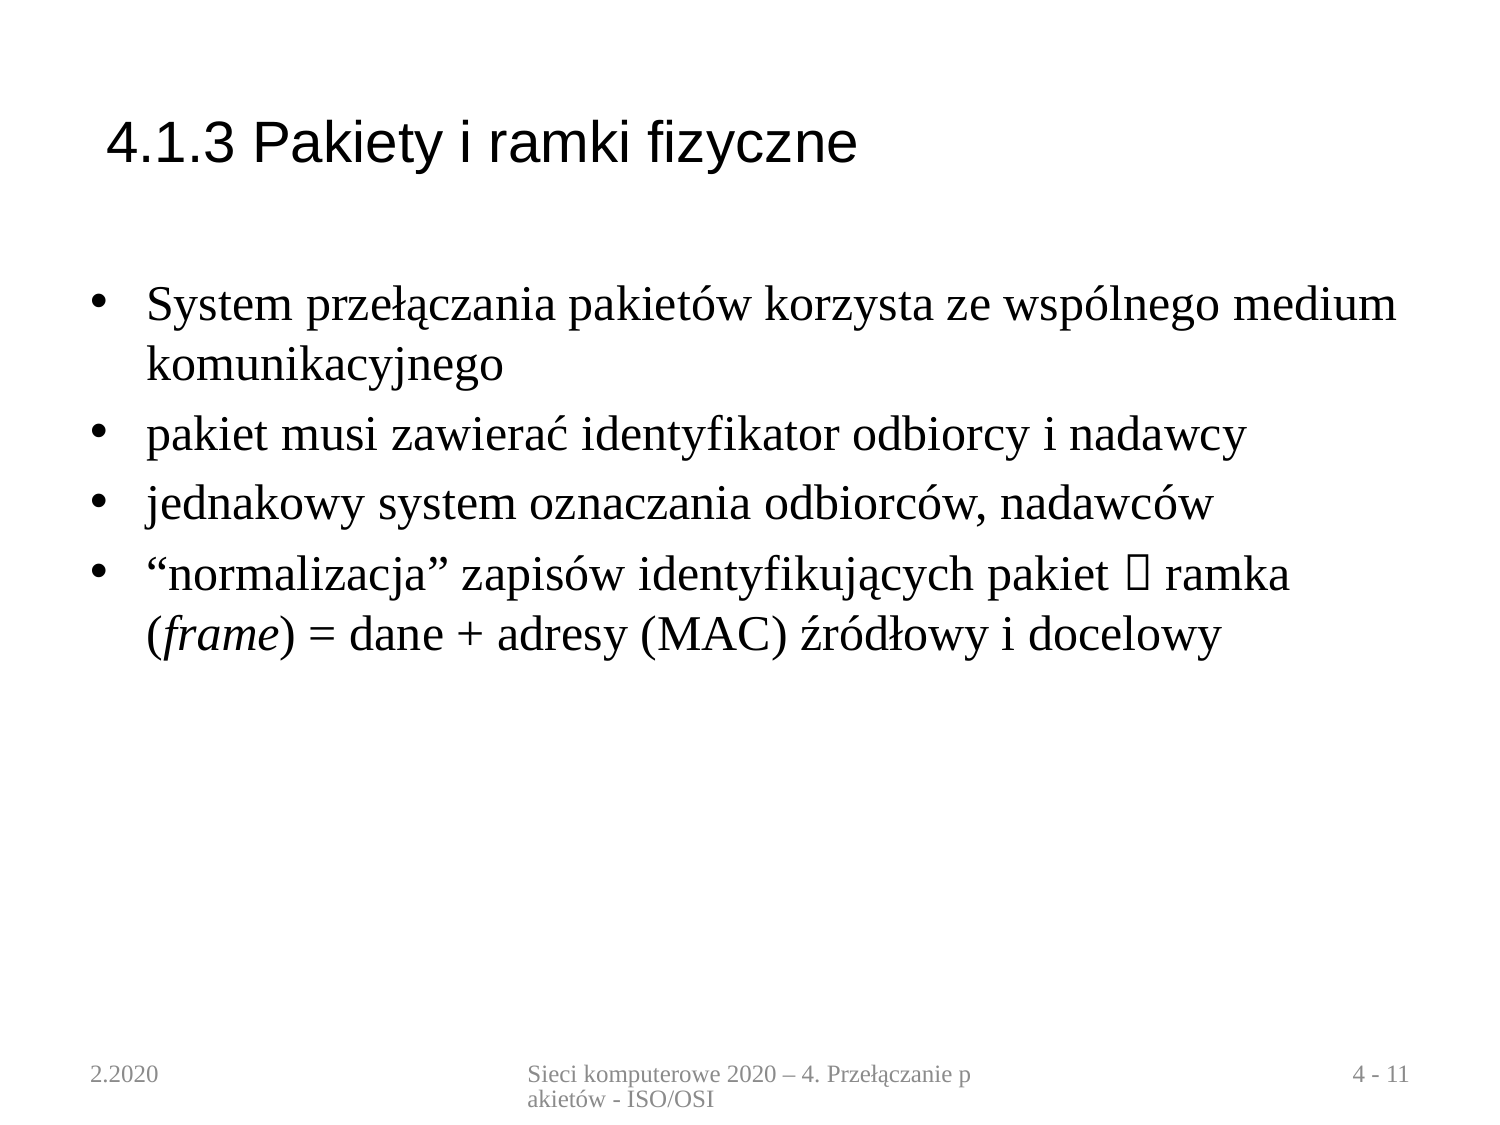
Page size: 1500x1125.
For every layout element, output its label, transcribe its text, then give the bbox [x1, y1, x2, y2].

list System przełączania pakietów korzysta ze wspólnego medium komunikacyjnego pakiet musi zawierać identyfikator odbiorcy i nadawcy jednakowy system oznaczania odbiorców, nadawców “normalizacja” zapisów identyfikujących pakiet  ramka (frame) = dane + adresy (MAC) źródłowy i docelowy [75, 262, 1425, 1005]
slide_number 4 - 11 [1074, 1042, 1425, 1103]
slide_number 2.2020 [75, 1042, 425, 1103]
footer Sieci komputerowe 2020 – 4. Przełączanie pakietów - ISO/OSI [512, 1042, 988, 1103]
title 4.1.3 Pakiety i ramki fizyczne [75, 45, 1425, 233]
